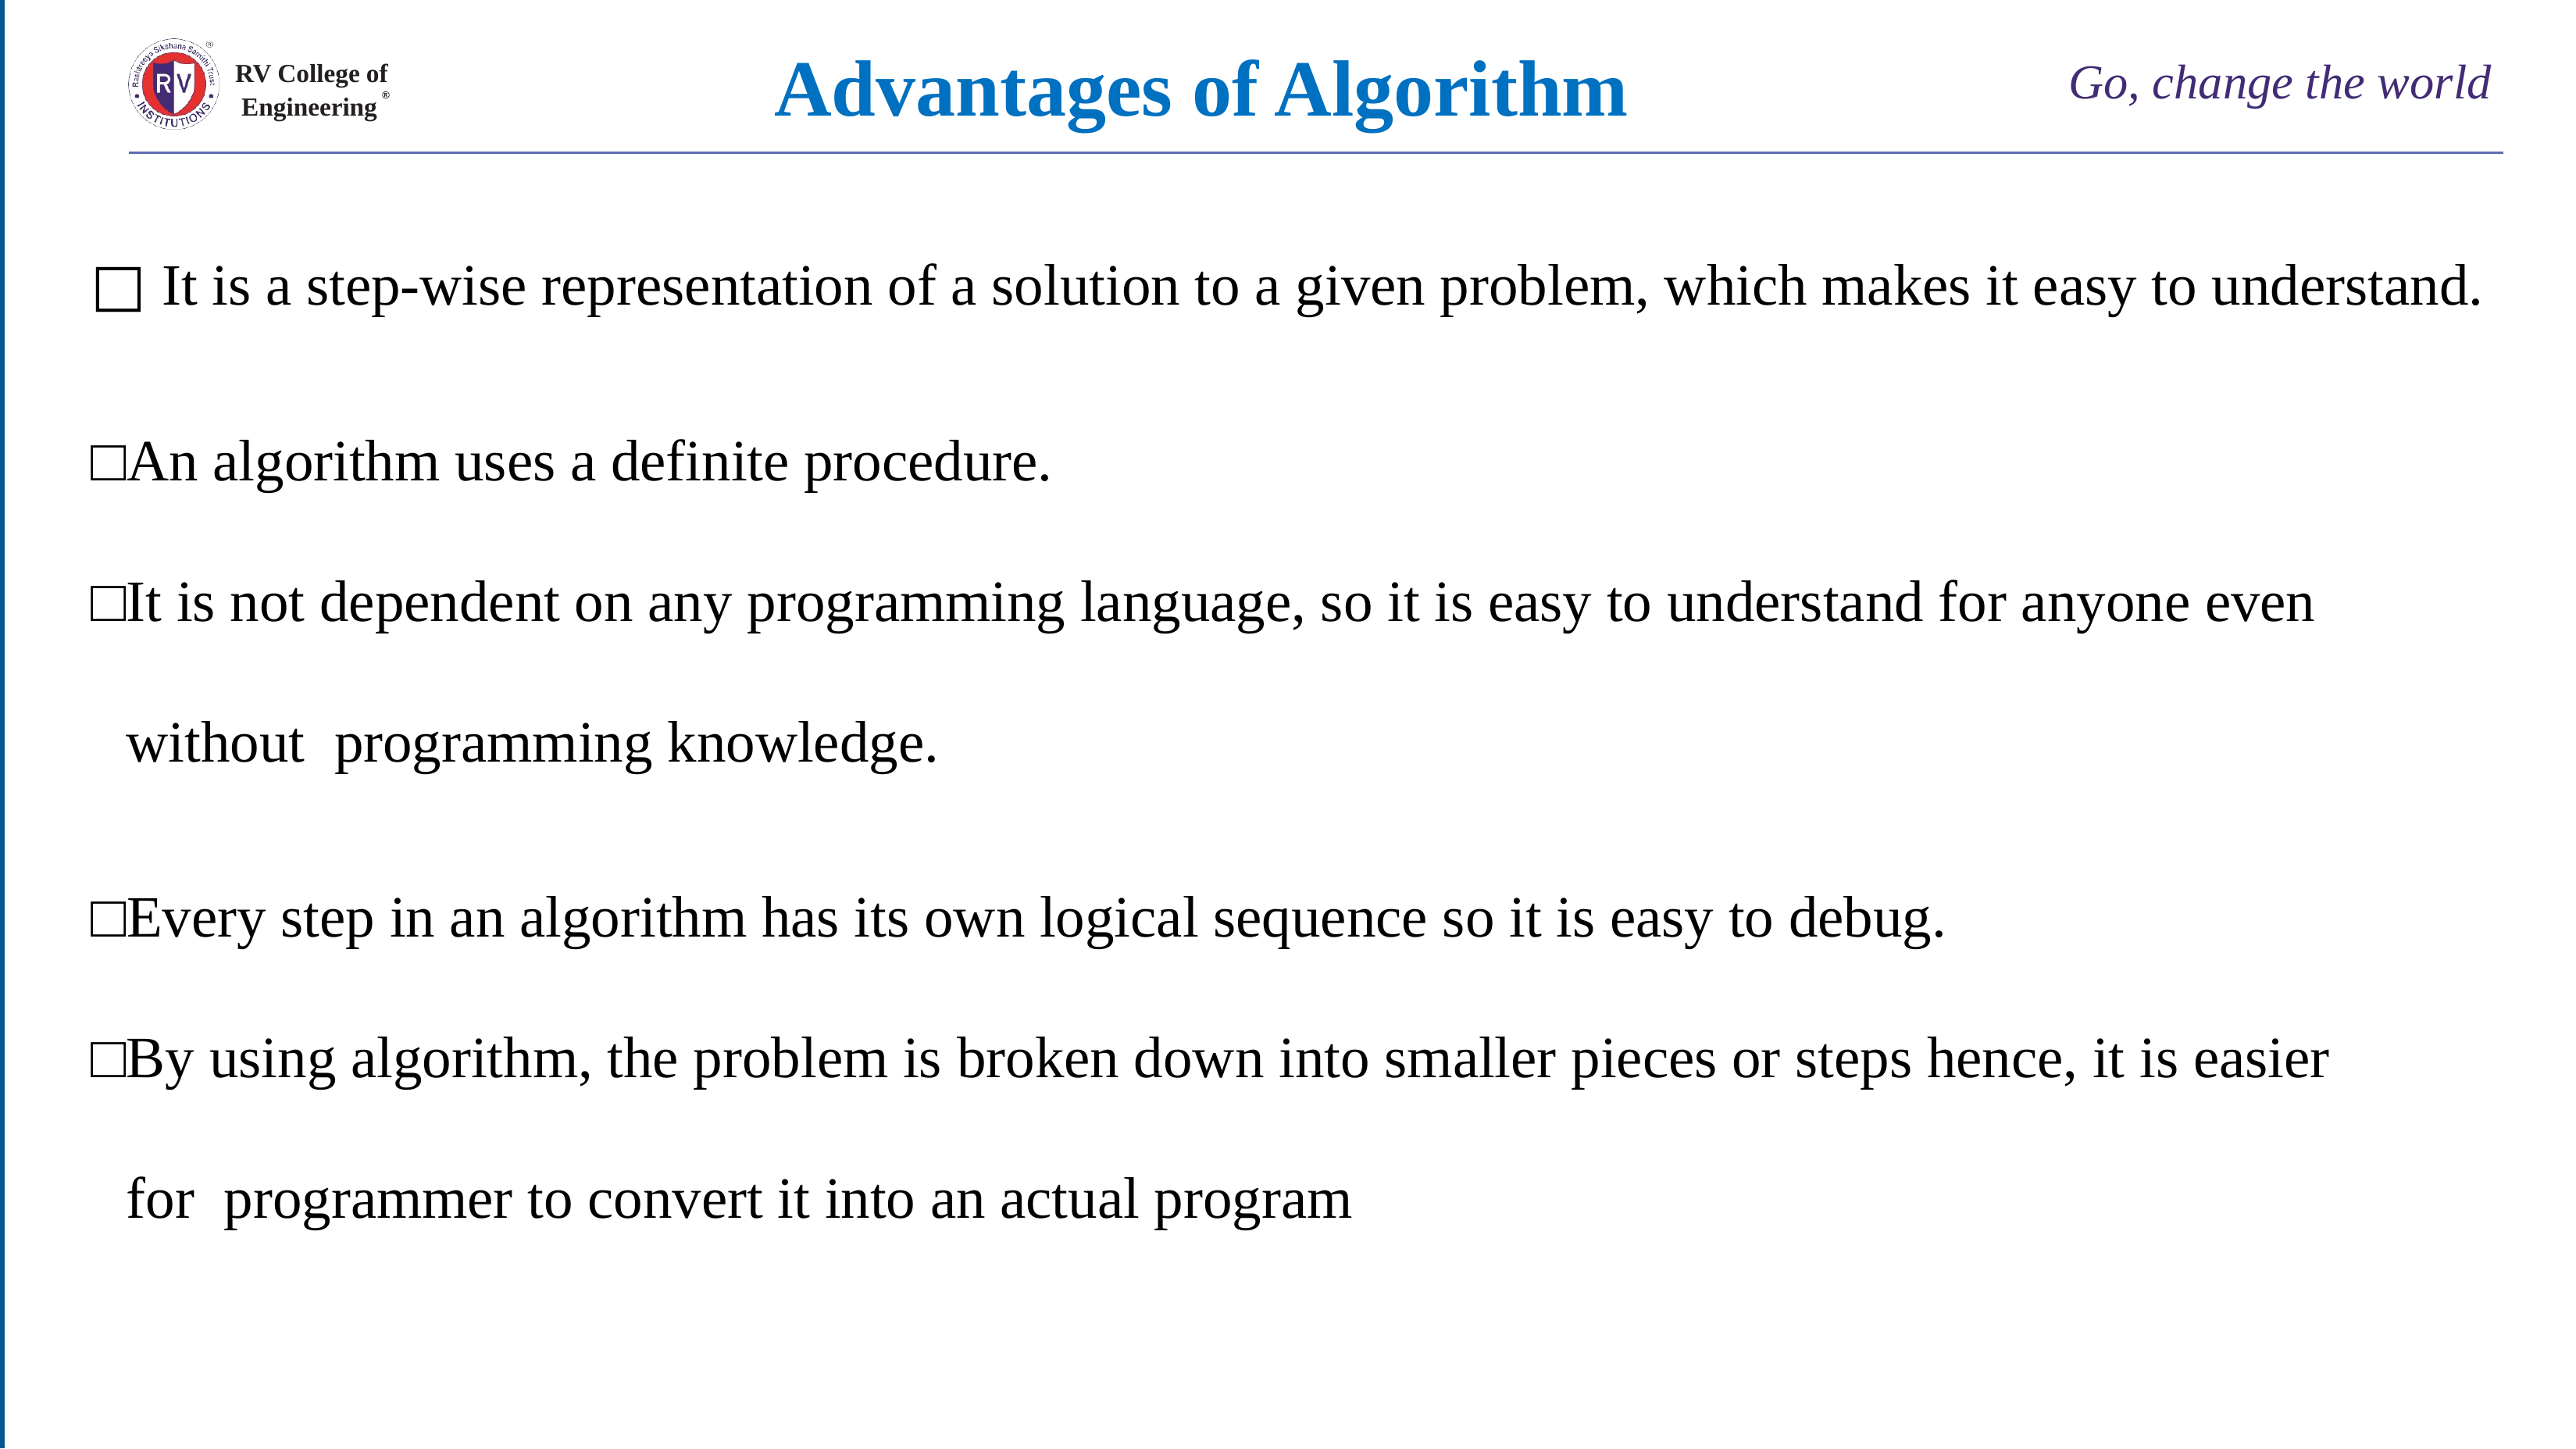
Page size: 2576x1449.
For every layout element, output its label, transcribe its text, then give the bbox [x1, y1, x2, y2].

text_box □ It is a step-wise representation of a solution to a given problem, which makes it easy to understand. □An algorithm uses a definite procedure. □It is not dependent on any programming language, so it is easy to understand for anyone even without programming knowledge. □Every step in an algorithm has its own logical sequence so it is easy to debug. □By using algorithm, the problem is broken down into smaller pieces or steps hence, it is easier for programmer to convert it into an actual program [89, 140, 2510, 1230]
picture [128, 38, 220, 130]
text_box Go, change the world [2066, 48, 2503, 109]
text_box RV College of Engineering [233, 51, 392, 122]
title Advantages of Algorithm [772, 34, 1895, 279]
